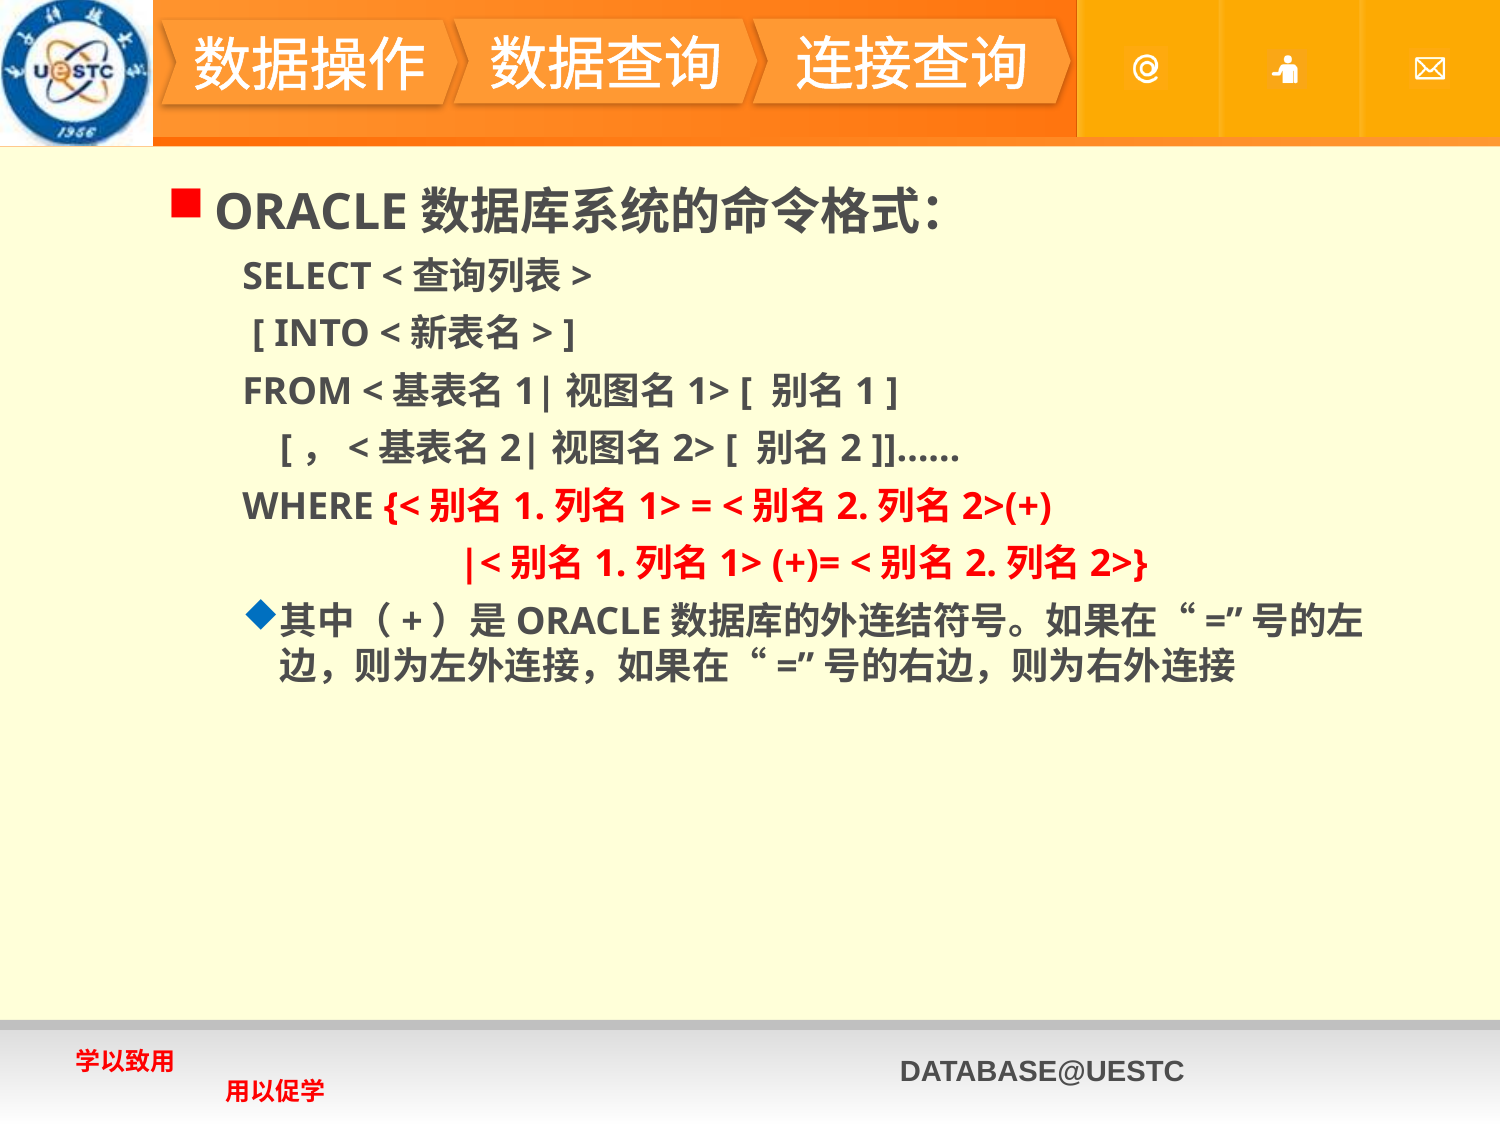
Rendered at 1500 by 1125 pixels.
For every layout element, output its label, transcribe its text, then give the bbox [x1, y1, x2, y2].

title [155, 0, 1425, 140]
text_box 数据操作 [161, 19, 458, 105]
text_box 数据查询 [453, 18, 758, 104]
text_box 连接查询 [752, 18, 1071, 104]
picture [1425, 48, 1450, 89]
list ORACLE数据库系统的命令格式： SELECT <查询列表> [ INTO <新表名> ] FROM <基表名1|视图名1> [ 别名1 ] [，<基表名2|视图名2> [ 别名2 ]]…… WHERE {<别名1.列名1> = <别名2.列名2>(+) |<别名1.列名1> (+)= <别名2.列名2>} 其中（+）是ORACLE数据库的外连结符号。如果在“=”号的左边，则为左外连接，如果在“=”号的右边，则为右外连接 [77, 171, 1394, 1056]
picture [0, 0, 153, 146]
